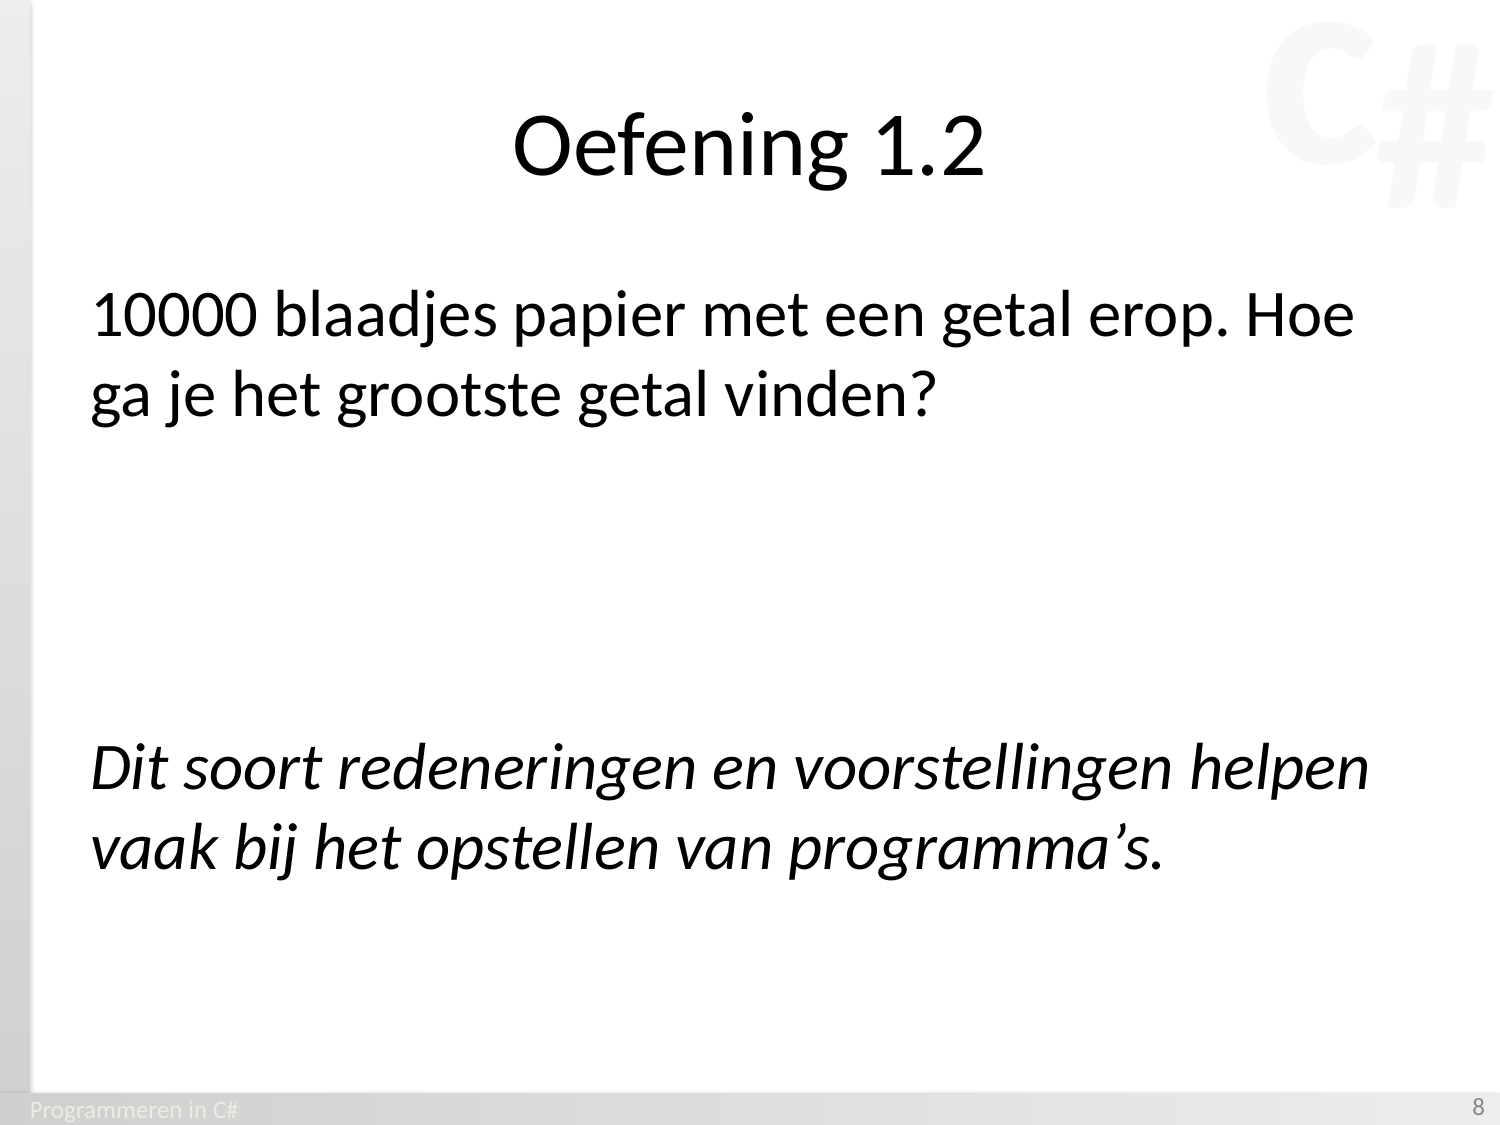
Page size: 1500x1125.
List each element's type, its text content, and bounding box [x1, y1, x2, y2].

list 10000 blaadjes papier met een getal erop. Hoe ga je het grootste getal vinden? Dit soort redeneringen en voorstellingen helpen vaak bij het opstellen van programma’s. [75, 262, 1425, 1005]
slide_number ‹#› [1149, 1075, 1500, 1125]
footer Programmeren in C# [0, 1078, 372, 1125]
title Oefening 1.2 [75, 45, 1425, 233]
